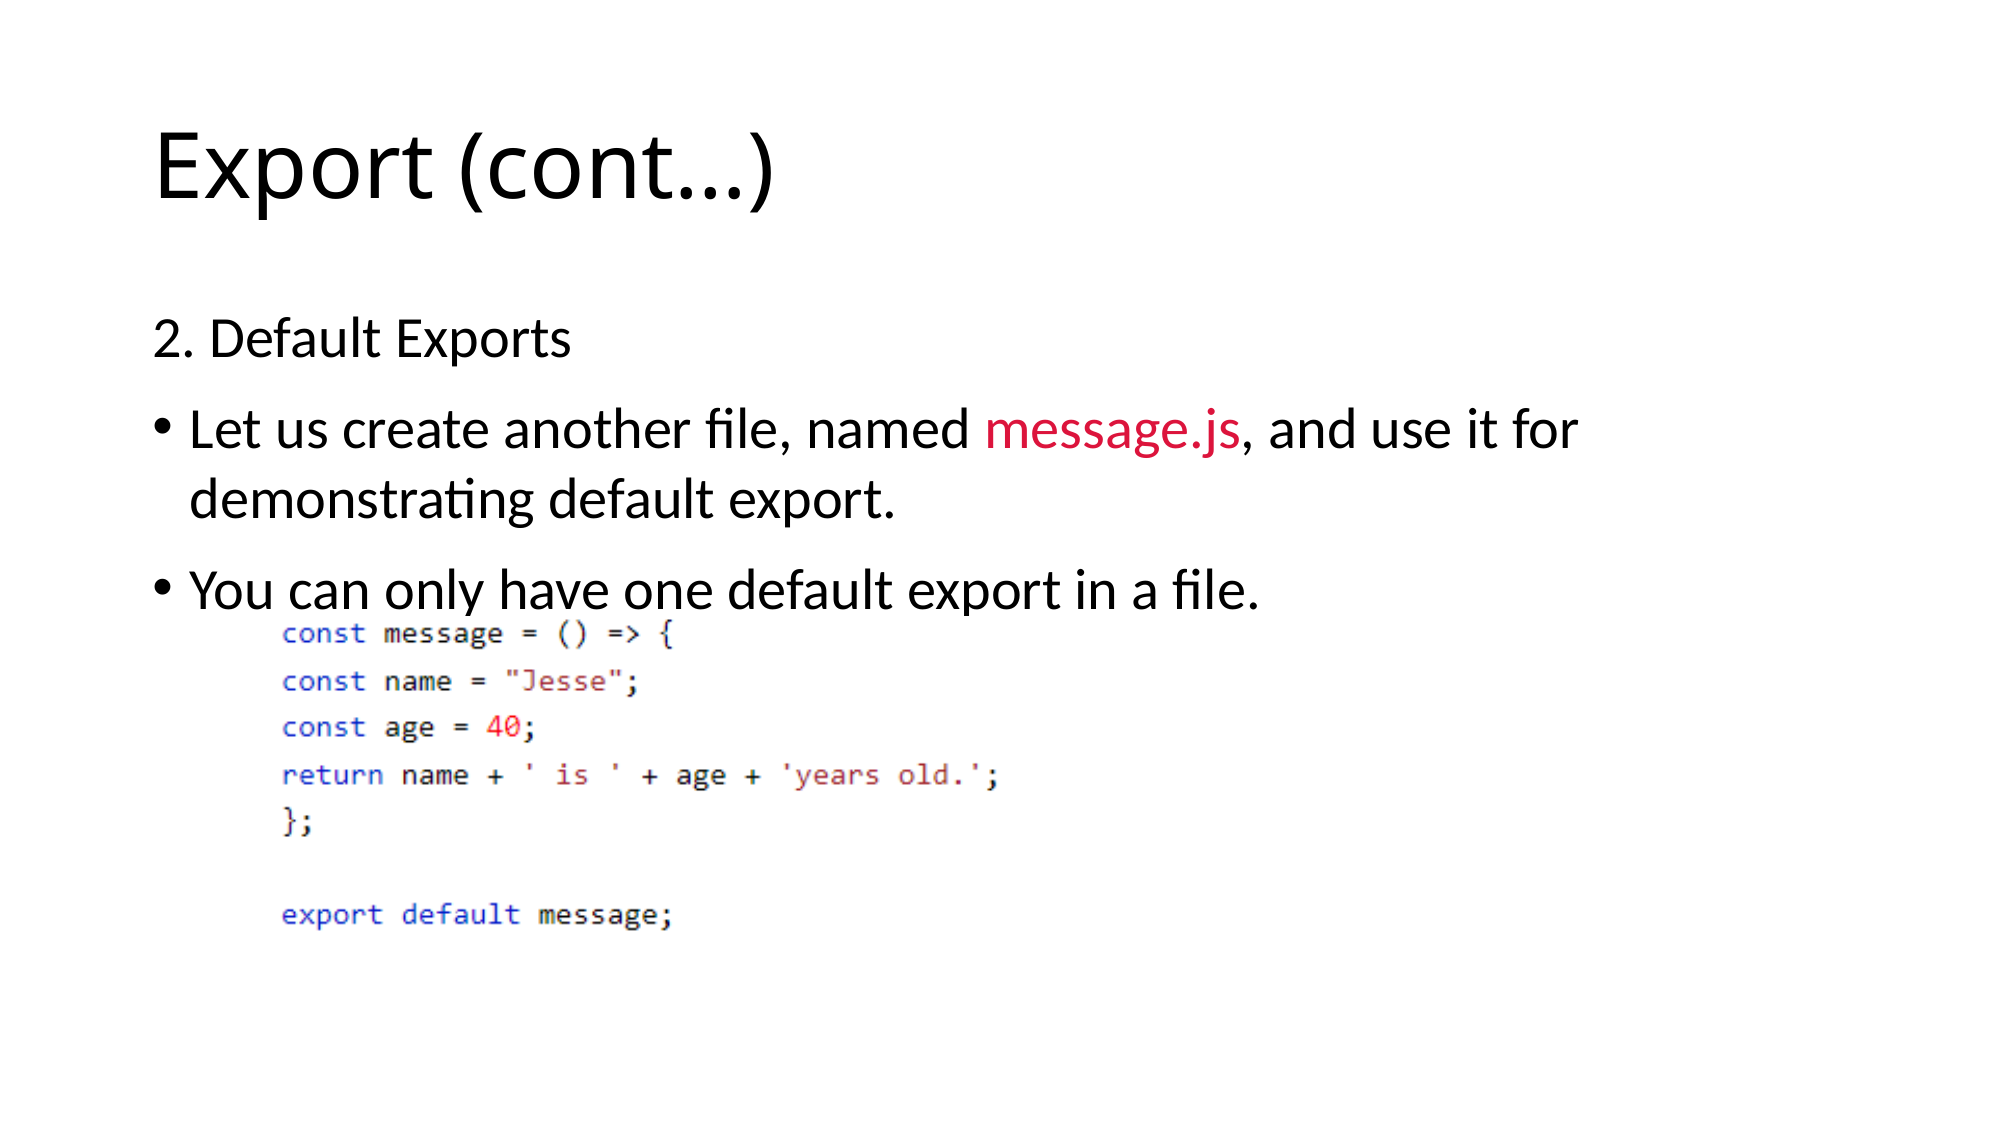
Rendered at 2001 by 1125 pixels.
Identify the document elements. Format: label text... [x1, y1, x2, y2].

title Export (cont…) [137, 59, 1863, 278]
picture [269, 616, 1067, 939]
list 2. Default Exports Let us create another file, named message.js, and use it for demonstrating default export. You can only have one default export in a file. [137, 299, 1863, 1014]
